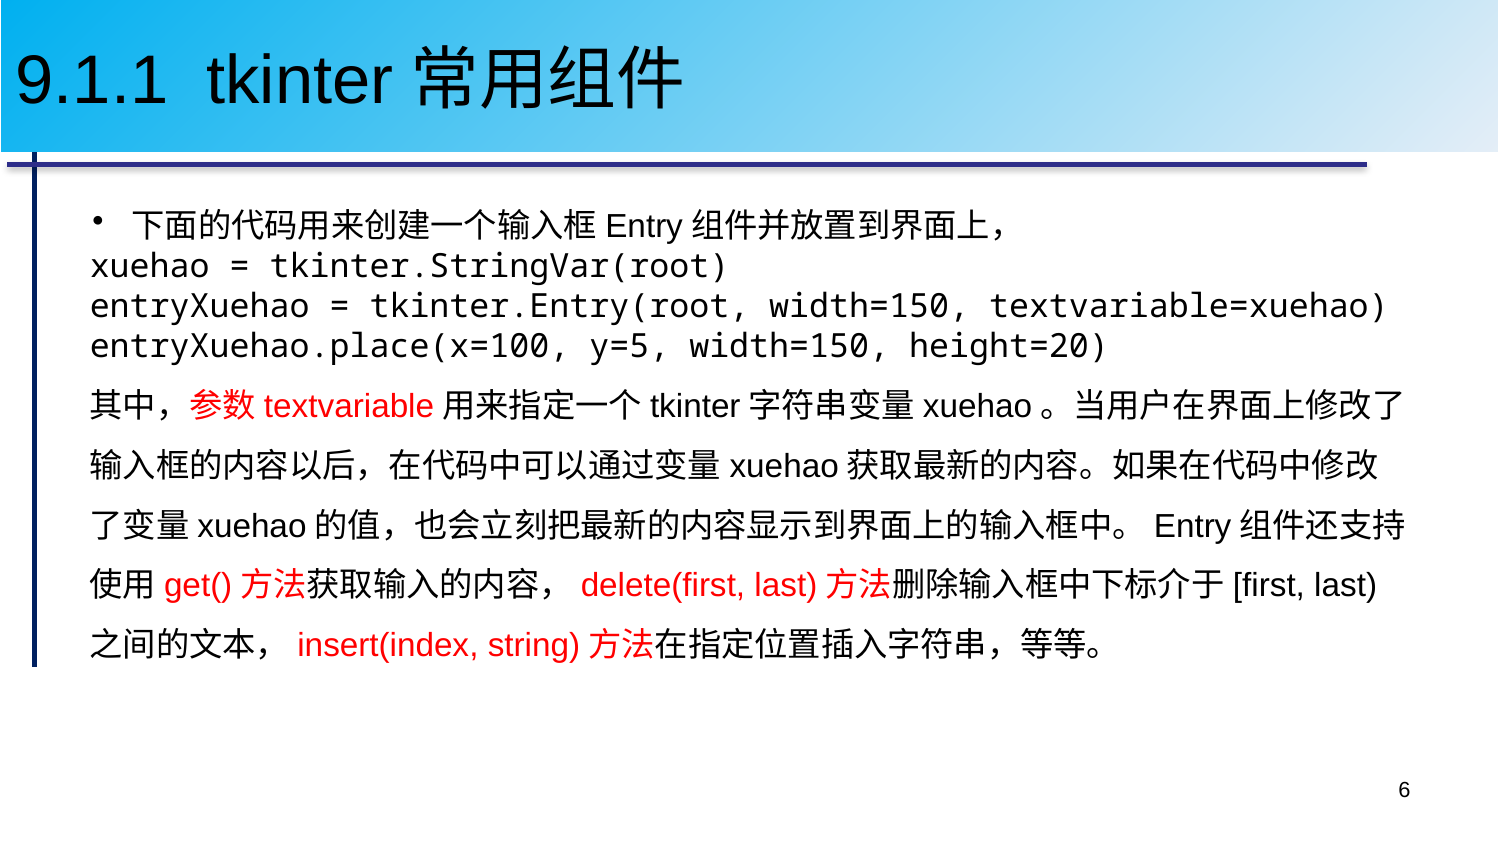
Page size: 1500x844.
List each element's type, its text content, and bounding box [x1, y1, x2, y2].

slide_number 6 [1074, 768, 1426, 828]
list 下面的代码用来创建一个输入框Entry组件并放置到界面上， xuehao = tkinter.StringVar(root) entryXuehao = tkinter.Entry(root, width=150, textvariable=xuehao) entryXuehao.place(x=100, y=5, width=150, height=20) 其中，参数textvariable用来指定一个tkinter字符串变量xuehao。当用户在界面上修改了输入框的内容以后，在代码中可以通过变量xuehao获取最新的内容。如果在代码中修改了变量xuehao的值，也会立刻把最新的内容显示到界面上的输入框中。Entry组件还支持使用get()方法获取输入的内容，delete(first, last)方法删除输入框中下标介于[first, last)之间的文本，insert(index, string)方法在指定位置插入字符串，等等。 [74, 196, 1426, 755]
title 9.1.1 tkinter常用组件 [0, 0, 1499, 152]
